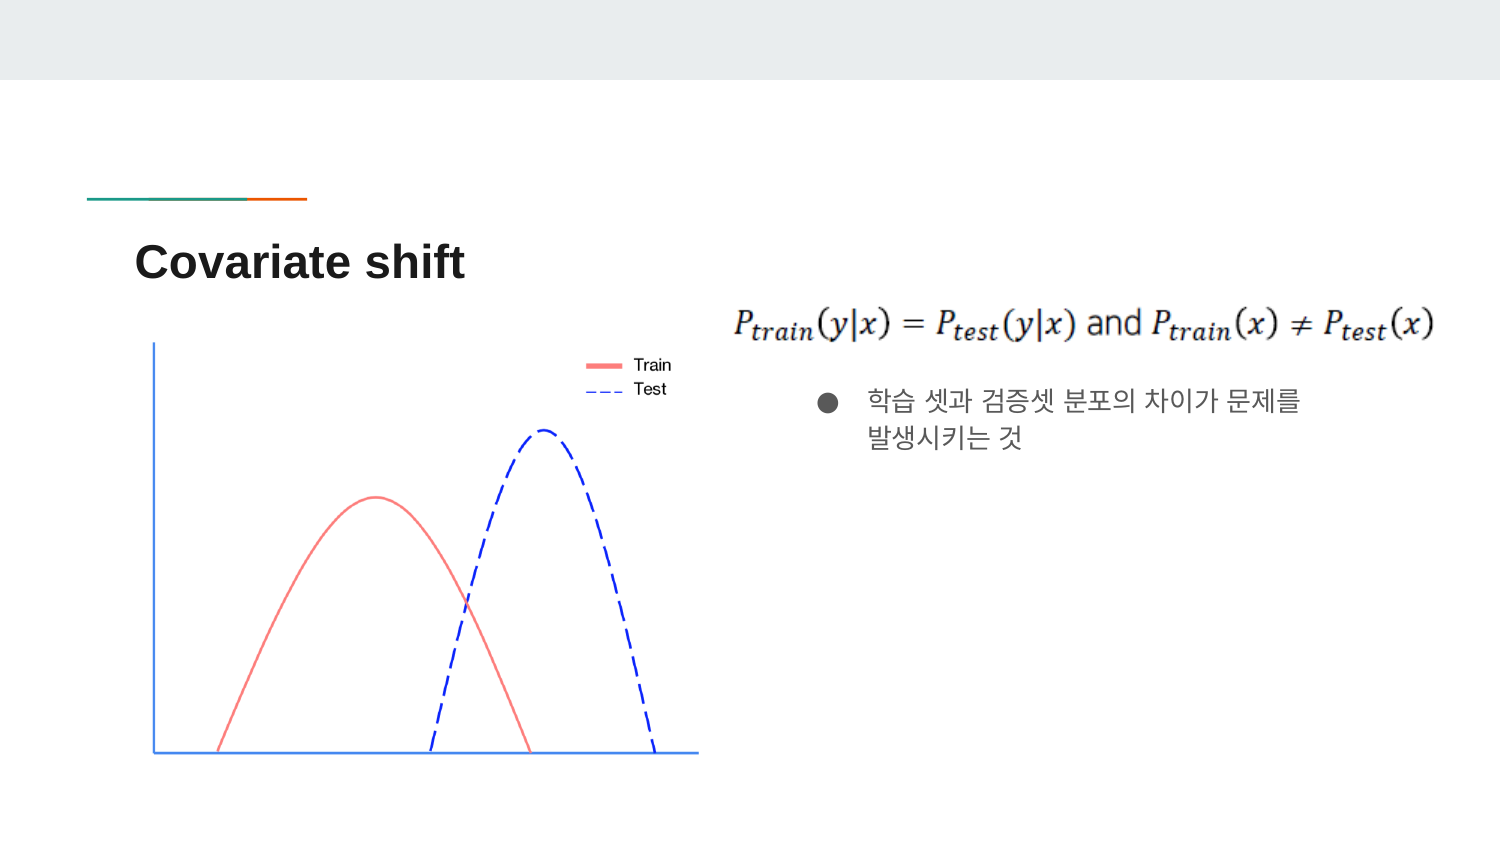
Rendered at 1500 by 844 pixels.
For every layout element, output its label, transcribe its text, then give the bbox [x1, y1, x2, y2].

picture [119, 325, 709, 775]
title Covariate shift [119, 216, 1381, 305]
picture [728, 293, 1480, 358]
list 학습 셋과 검증셋 분포의 차이가 문제를 발생시키는 것 [777, 365, 1428, 736]
